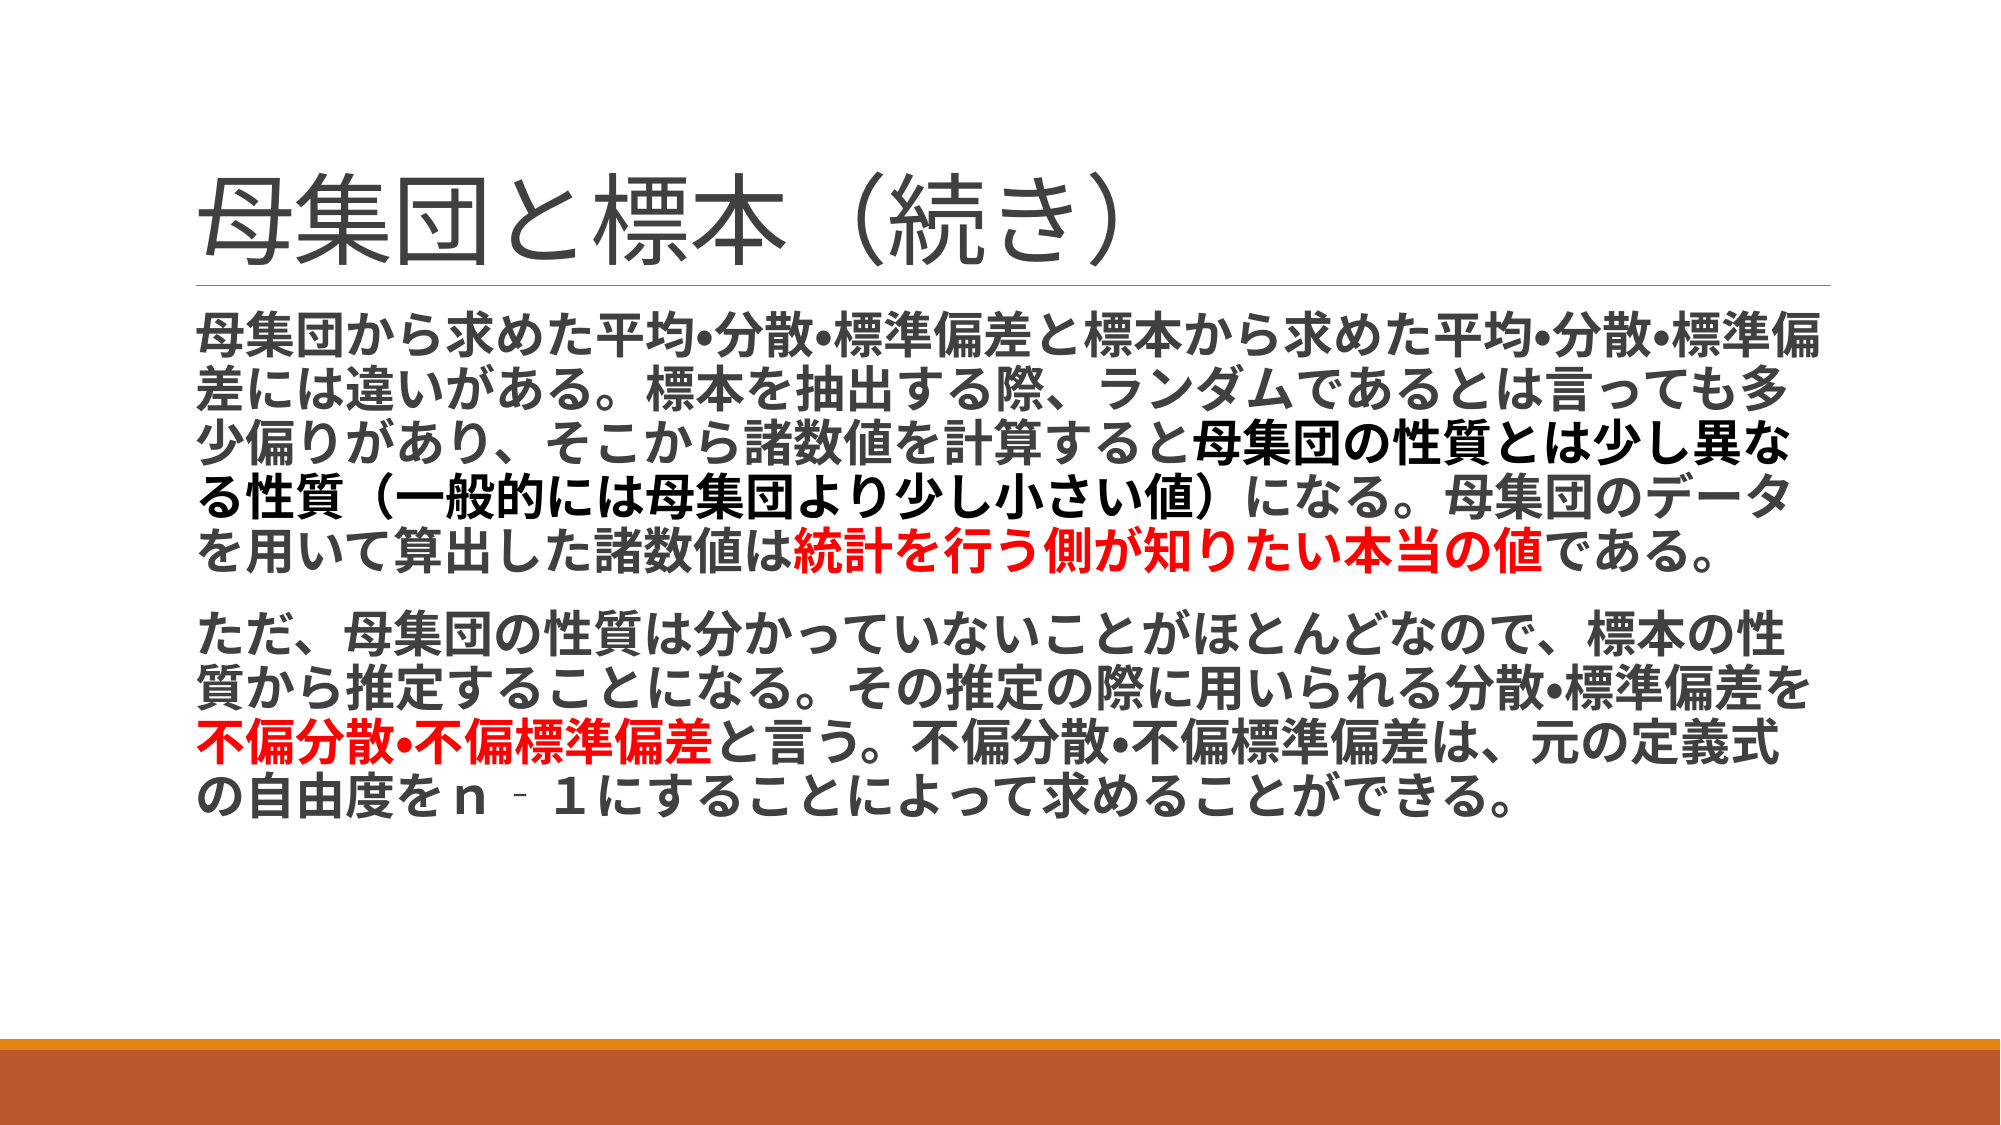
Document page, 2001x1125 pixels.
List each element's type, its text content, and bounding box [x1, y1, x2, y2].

title 母集団と標本（続き） [180, 47, 1830, 285]
list 母集団から求めた平均・分散・標準偏差と標本から求めた平均・分散・標準偏差には違いがある。標本を抽出する際、ランダムであるとは言っても多少偏りがあり、そこから諸数値を計算すると母集団の性質とは少し異なる性質（一般的には母集団より少し小さい値）になる。母集団のデータを用いて算出した諸数値は統計を行う側が知りたい本当の値である。 ただ、母集団の性質は分かっていないことがほとんどなので、標本の性質から推定することになる。その推定の際に用いられる分散・標準偏差を不偏分散・不偏標準偏差と言う。不偏分散・不偏標準偏差は、元の定義式の自由度をｎ‐１にすることによって求めることができる。 [180, 302, 1830, 963]
